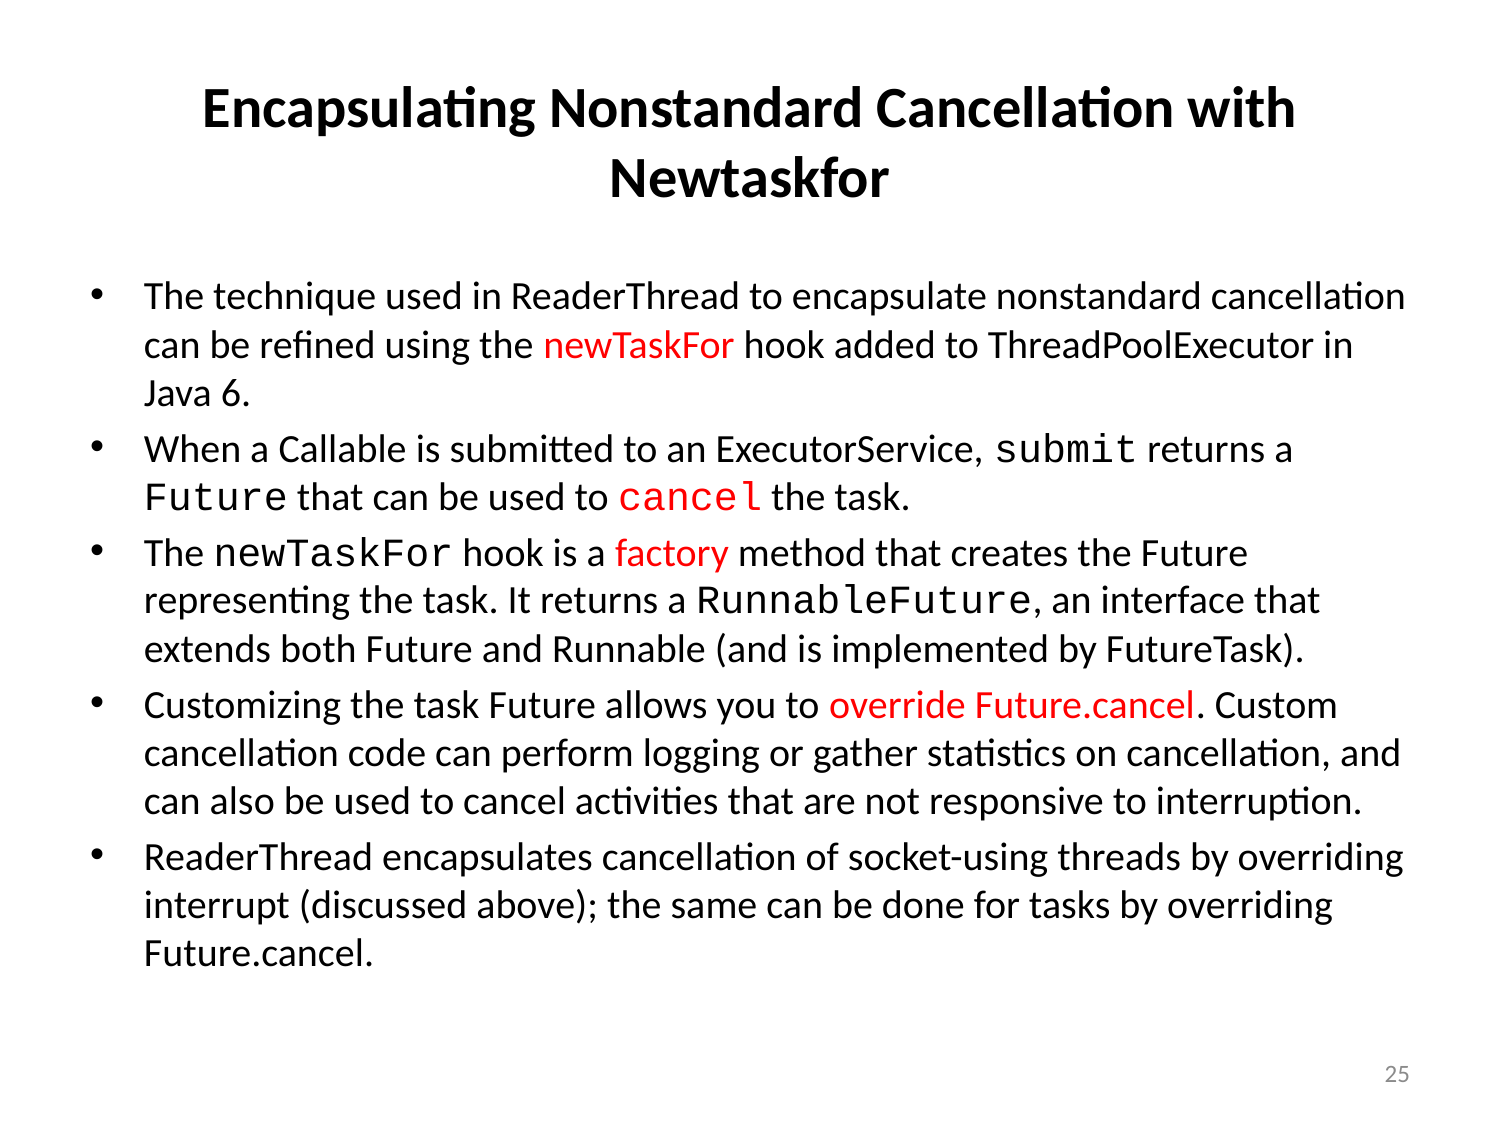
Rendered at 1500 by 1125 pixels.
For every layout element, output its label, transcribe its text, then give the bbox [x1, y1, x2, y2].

slide_number 25 [1074, 1042, 1425, 1103]
title Encapsulating Nonstandard Cancellation with Newtaskfor [75, 45, 1425, 233]
list The technique used in ReaderThread to encapsulate nonstandard cancellation can be refined using the newTaskFor hook added to ThreadPoolExecutor in Java 6. When a Callable is submitted to an ExecutorService, submit returns a Future that can be used to cancel the task. The newTaskFor hook is a factory method that creates the Future representing the task. It returns a RunnableFuture, an interface that extends both Future and Runnable (and is implemented by FutureTask). Customizing the task Future allows you to override Future.cancel. Custom cancellation code can perform logging or gather statistics on cancellation, and can also be used to cancel activities that are not responsive to interruption. ReaderThread encapsulates cancellation of socket-using threads by overriding interrupt (discussed above); the same can be done for tasks by overriding Future.cancel. [75, 262, 1425, 1005]
